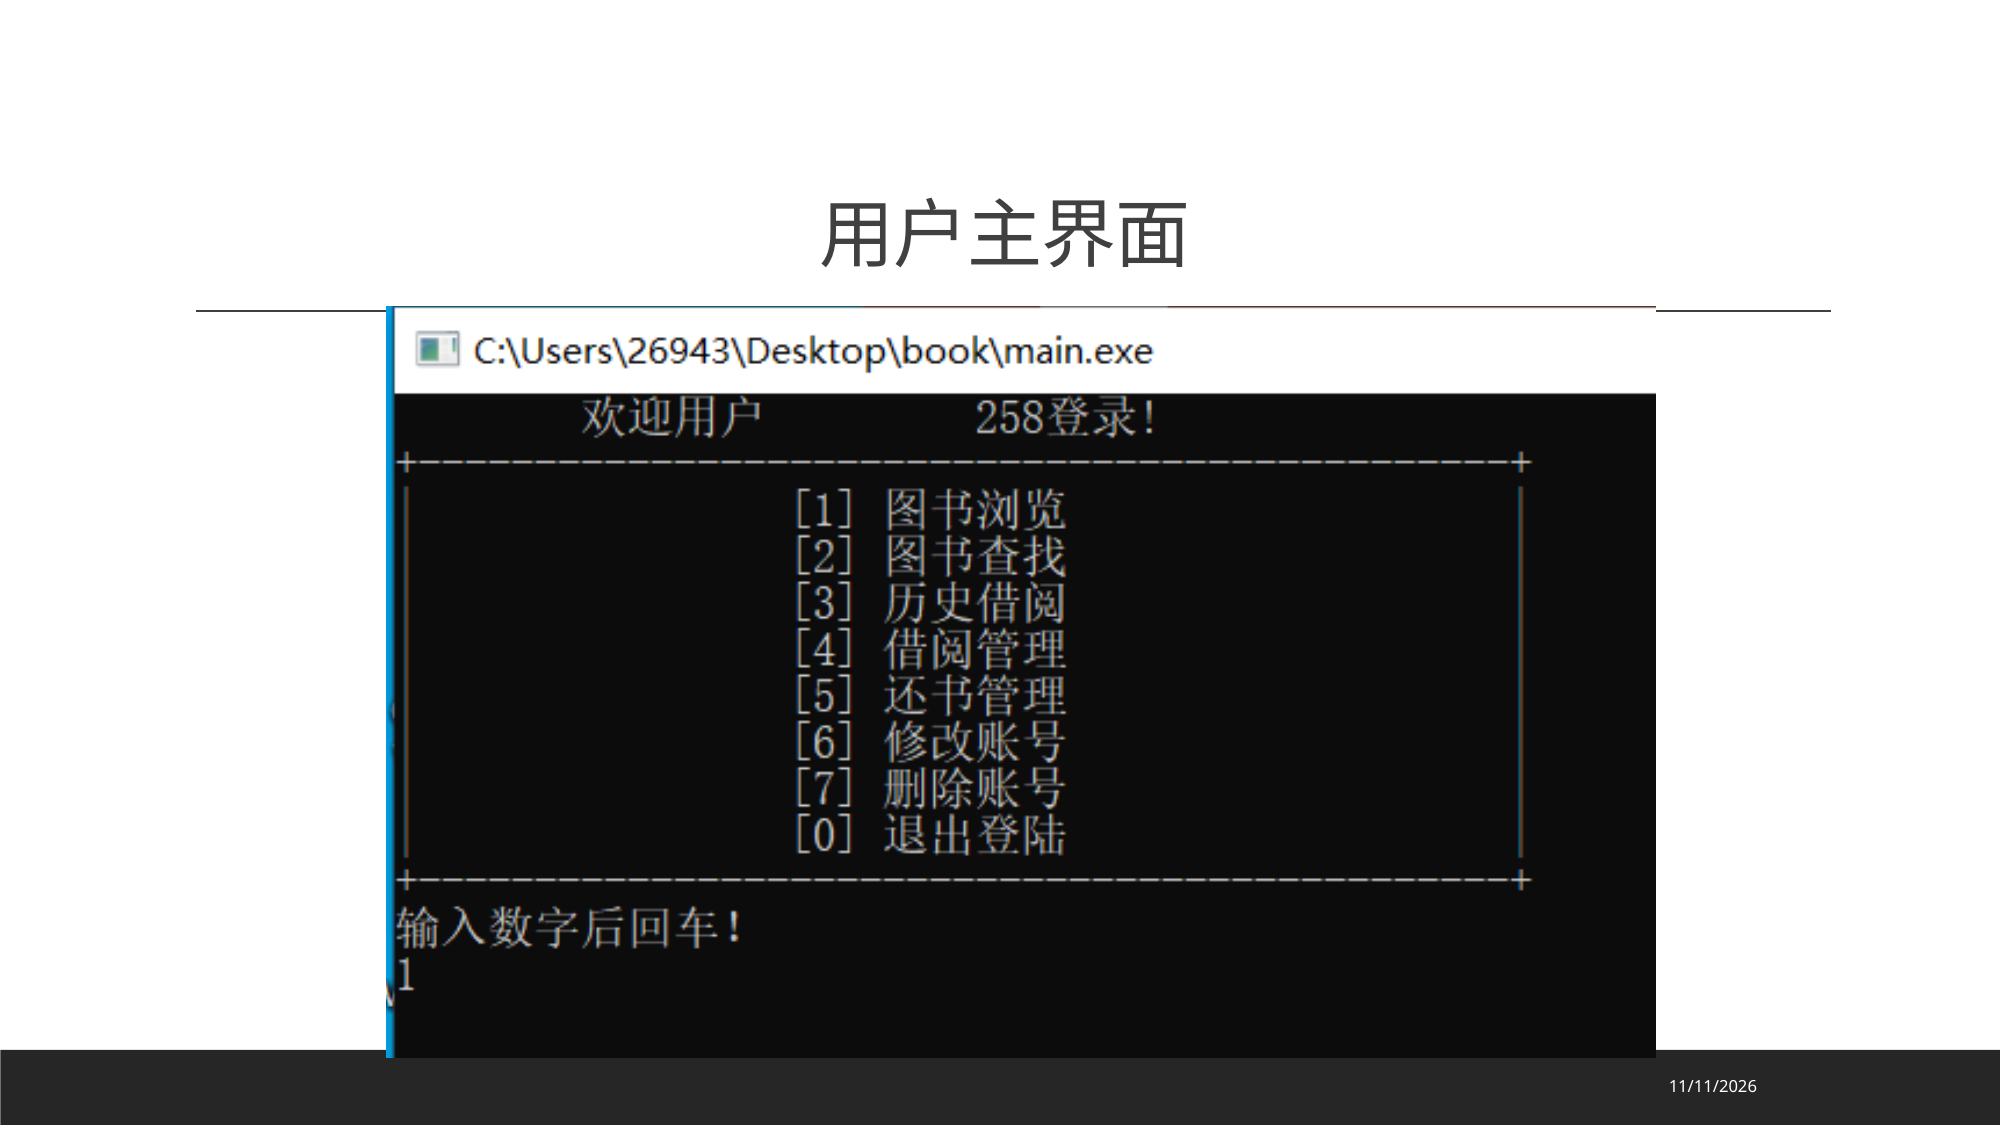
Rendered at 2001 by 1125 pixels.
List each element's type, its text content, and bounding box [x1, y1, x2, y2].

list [386, 305, 1656, 1058]
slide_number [1348, 1057, 1773, 1118]
title 用户主界面 [180, 47, 1830, 285]
